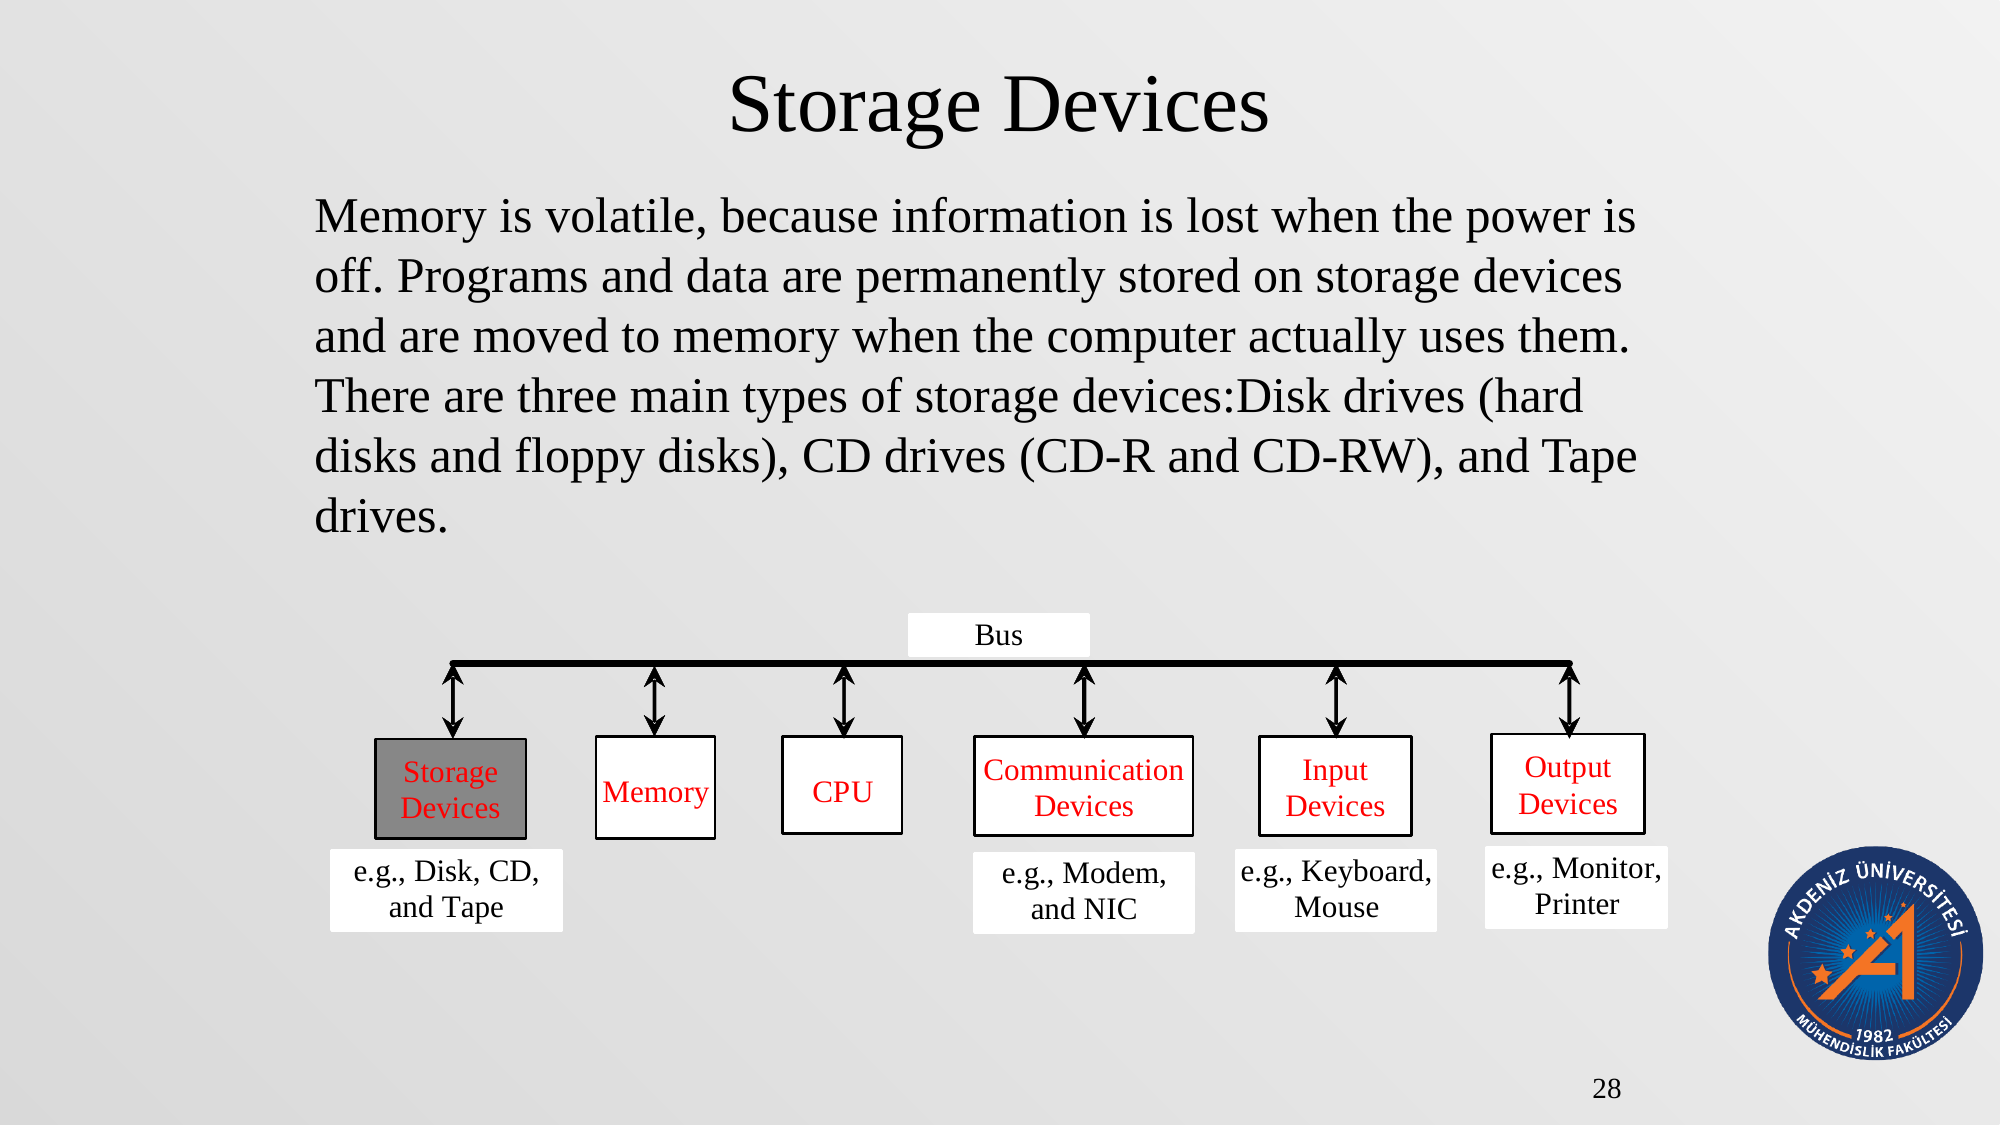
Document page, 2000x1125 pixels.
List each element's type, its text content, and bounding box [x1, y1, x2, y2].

text_box Storage Devices [362, 46, 1638, 150]
text_box Memory is volatile, because information is lost when the power is off. Programs and data are permanently stored on storage devices and are moved to memory when the computer actually uses them. There are three main types of storage devices:Disk drives (hard disks and floppy disks), CD drives (CD-R and CD-RW), and Tape drives. [299, 174, 1713, 551]
picture [1767, 843, 1985, 1061]
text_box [312, 612, 1700, 957]
text_box 28 [1324, 1049, 1638, 1125]
